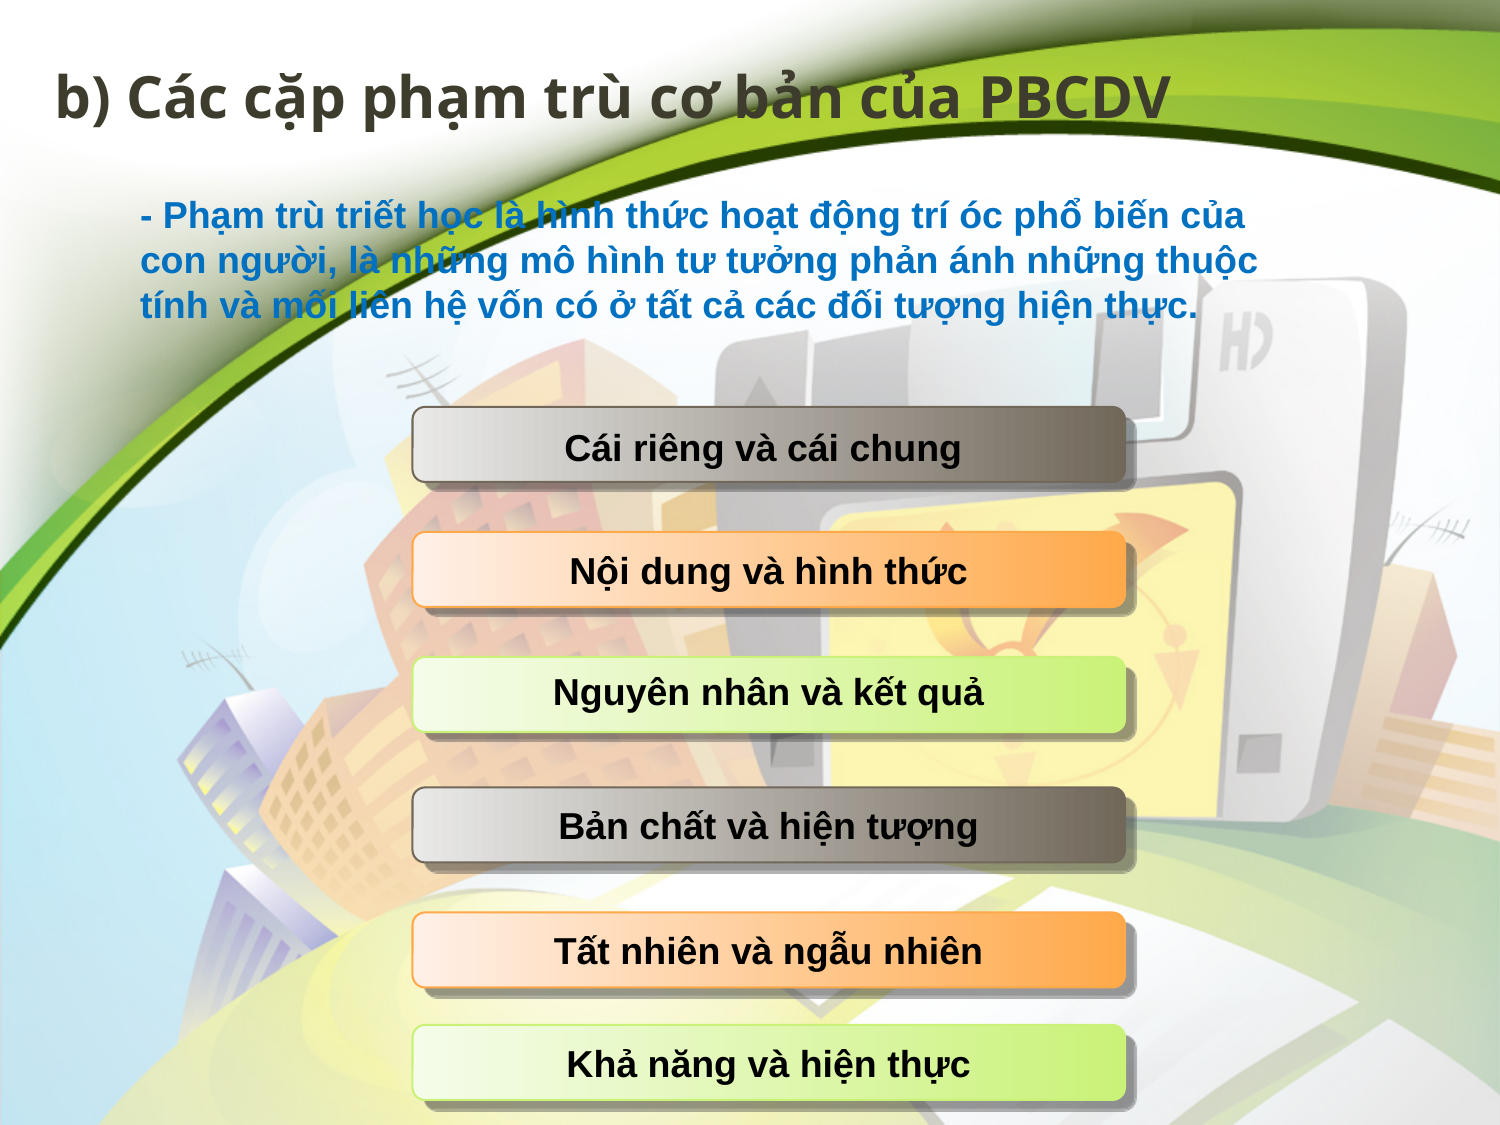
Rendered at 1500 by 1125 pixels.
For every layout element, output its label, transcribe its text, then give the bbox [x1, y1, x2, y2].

text_box Cái riêng và cái chung [487, 416, 1050, 477]
text_box [412, 656, 1126, 732]
title b) Các cặp phạm trù cơ bản của PBCDV [39, 52, 1463, 138]
text_box Khả năng và hiện thực [487, 1032, 1050, 1093]
text_box [412, 912, 1126, 988]
text_box Nguyên nhân và kết quả [487, 660, 1050, 721]
text_box [412, 1024, 1126, 1100]
text_box Bản chất và hiện tượng [487, 794, 1050, 855]
text_box - Phạm trù triết học là hình thức hoạt động trí óc phổ biến của con người, là những mô hình tư tưởng phản ánh những thuộc tính và mối liên hệ vốn có ở tất cả các đối tượng hiện thực. [124, 183, 1338, 334]
text_box Tất nhiên và ngẫu nhiên [487, 919, 1050, 980]
text_box Nội dung và hình thức [487, 539, 1050, 600]
text_box [412, 406, 1126, 482]
picture [0, 0, 1500, 1125]
text_box [412, 787, 1126, 863]
text_box [412, 531, 1126, 607]
